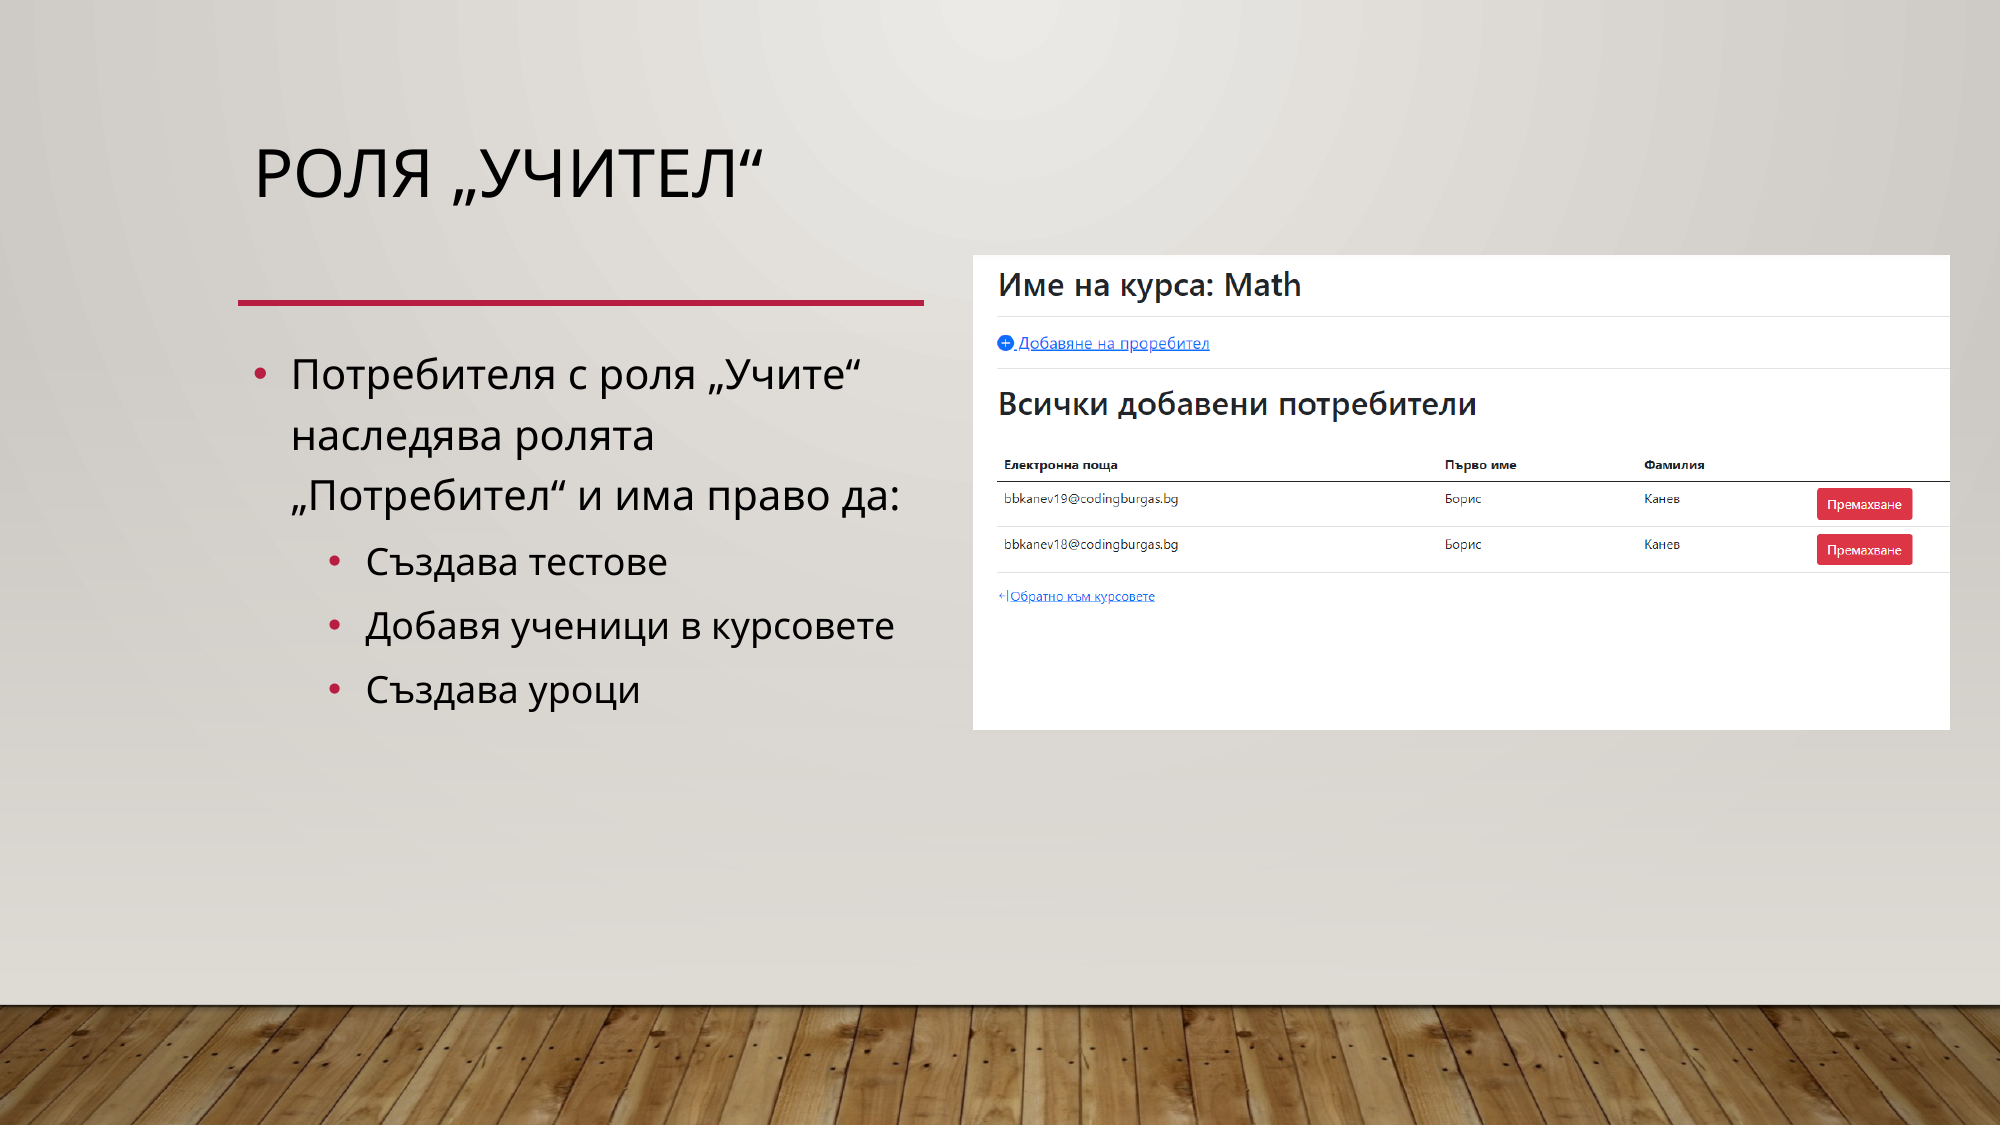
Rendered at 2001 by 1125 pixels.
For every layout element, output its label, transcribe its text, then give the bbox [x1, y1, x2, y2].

title Роля „Учител“ [238, 131, 924, 302]
list Потребителя с роля „Учите“ наследява ролята „Потребител“ и има право да: Създава тестове Добавя ученици в курсовете Създава уроци [238, 330, 923, 897]
text_box [0, 330, 2000, 1004]
picture [973, 255, 1951, 730]
picture [0, 1006, 2000, 1125]
text_box [0, 0, 2000, 330]
